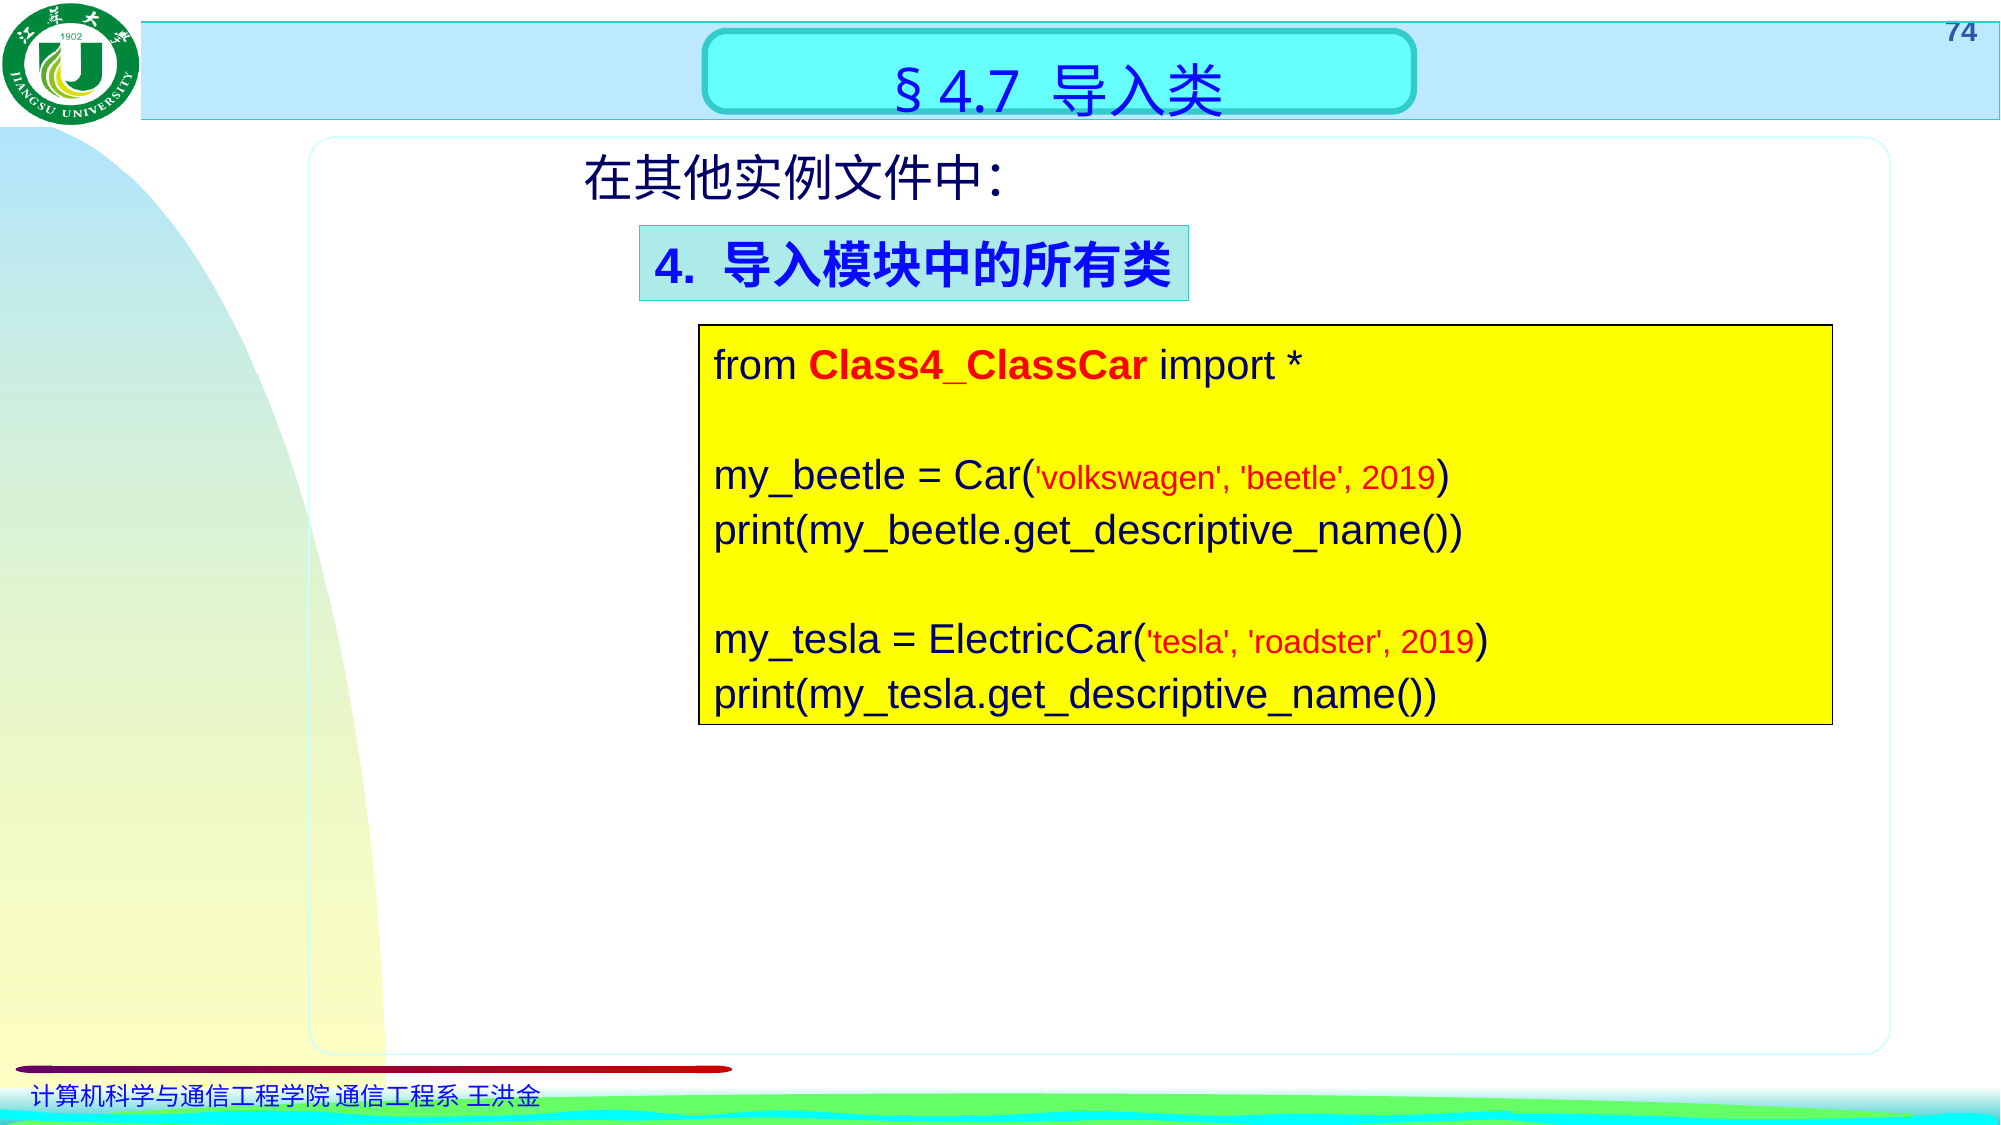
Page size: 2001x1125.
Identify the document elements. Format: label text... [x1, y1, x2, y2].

picture [0, 1, 141, 127]
text_box from Class4_ClassCar import * my_beetle = Car('volkswagen', 'beetle', 2019) print(my_beetle.get_descriptive_name()) my_tesla = ElectricCar('tesla', 'roadster', 2019) print(my_tesla.get_descriptive_name()) [698, 325, 1833, 725]
text_box 在其他实例文件中： [568, 139, 1686, 215]
text_box § 4.7 导入类 [704, 30, 1415, 112]
text_box 4. 导入模块中的所有类 [639, 225, 1189, 301]
